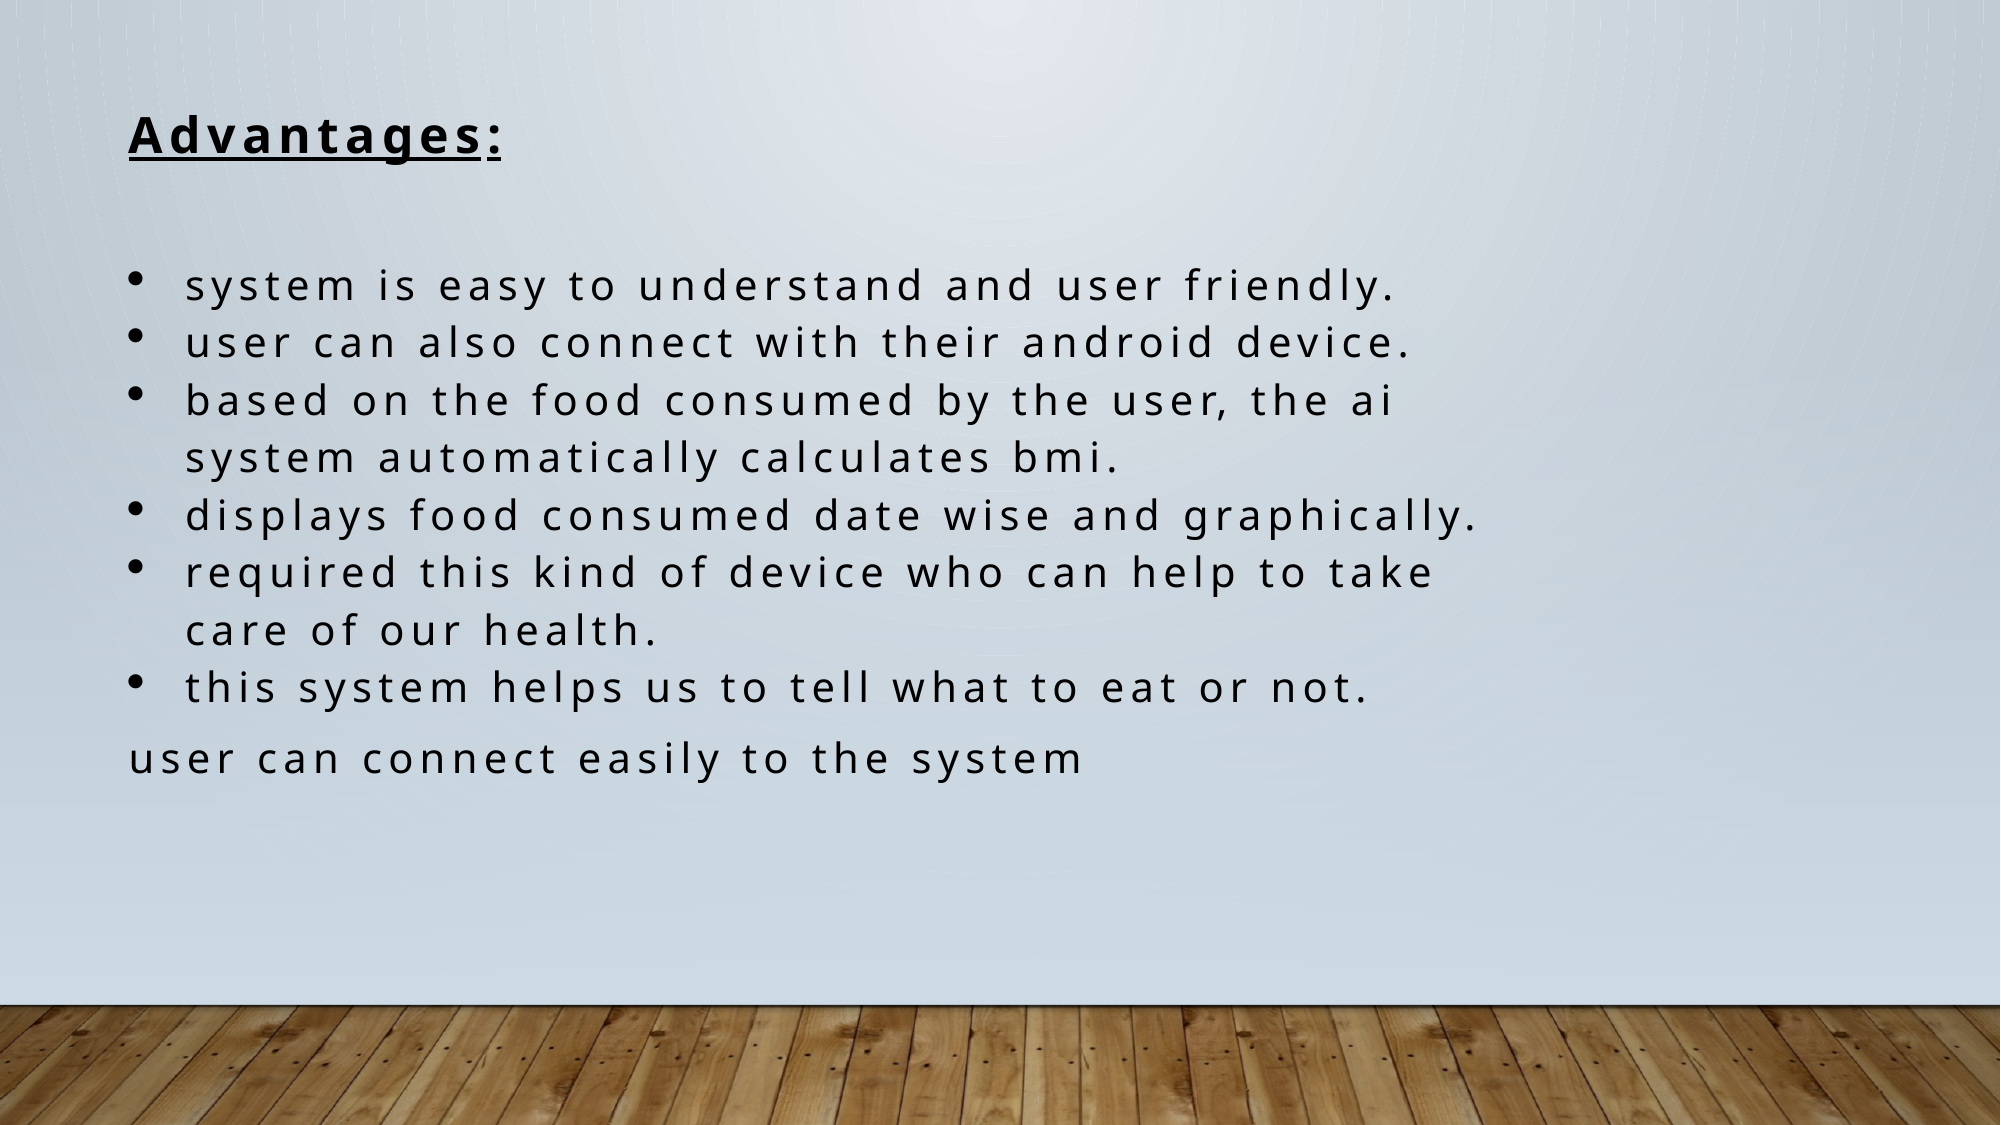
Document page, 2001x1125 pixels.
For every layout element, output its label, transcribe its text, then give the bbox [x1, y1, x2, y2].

text_box Advantages: system is easy to understand and user friendly. user can also connect with their android device. based on the food consumed by the user, the ai system automatically calculates bmi. displays food consumed date wise and graphically. required this kind of device who can help to take care of our health. this system helps us to tell what to eat or not. user can connect easily to the system [113, 86, 1502, 790]
picture [0, 1005, 2000, 1125]
